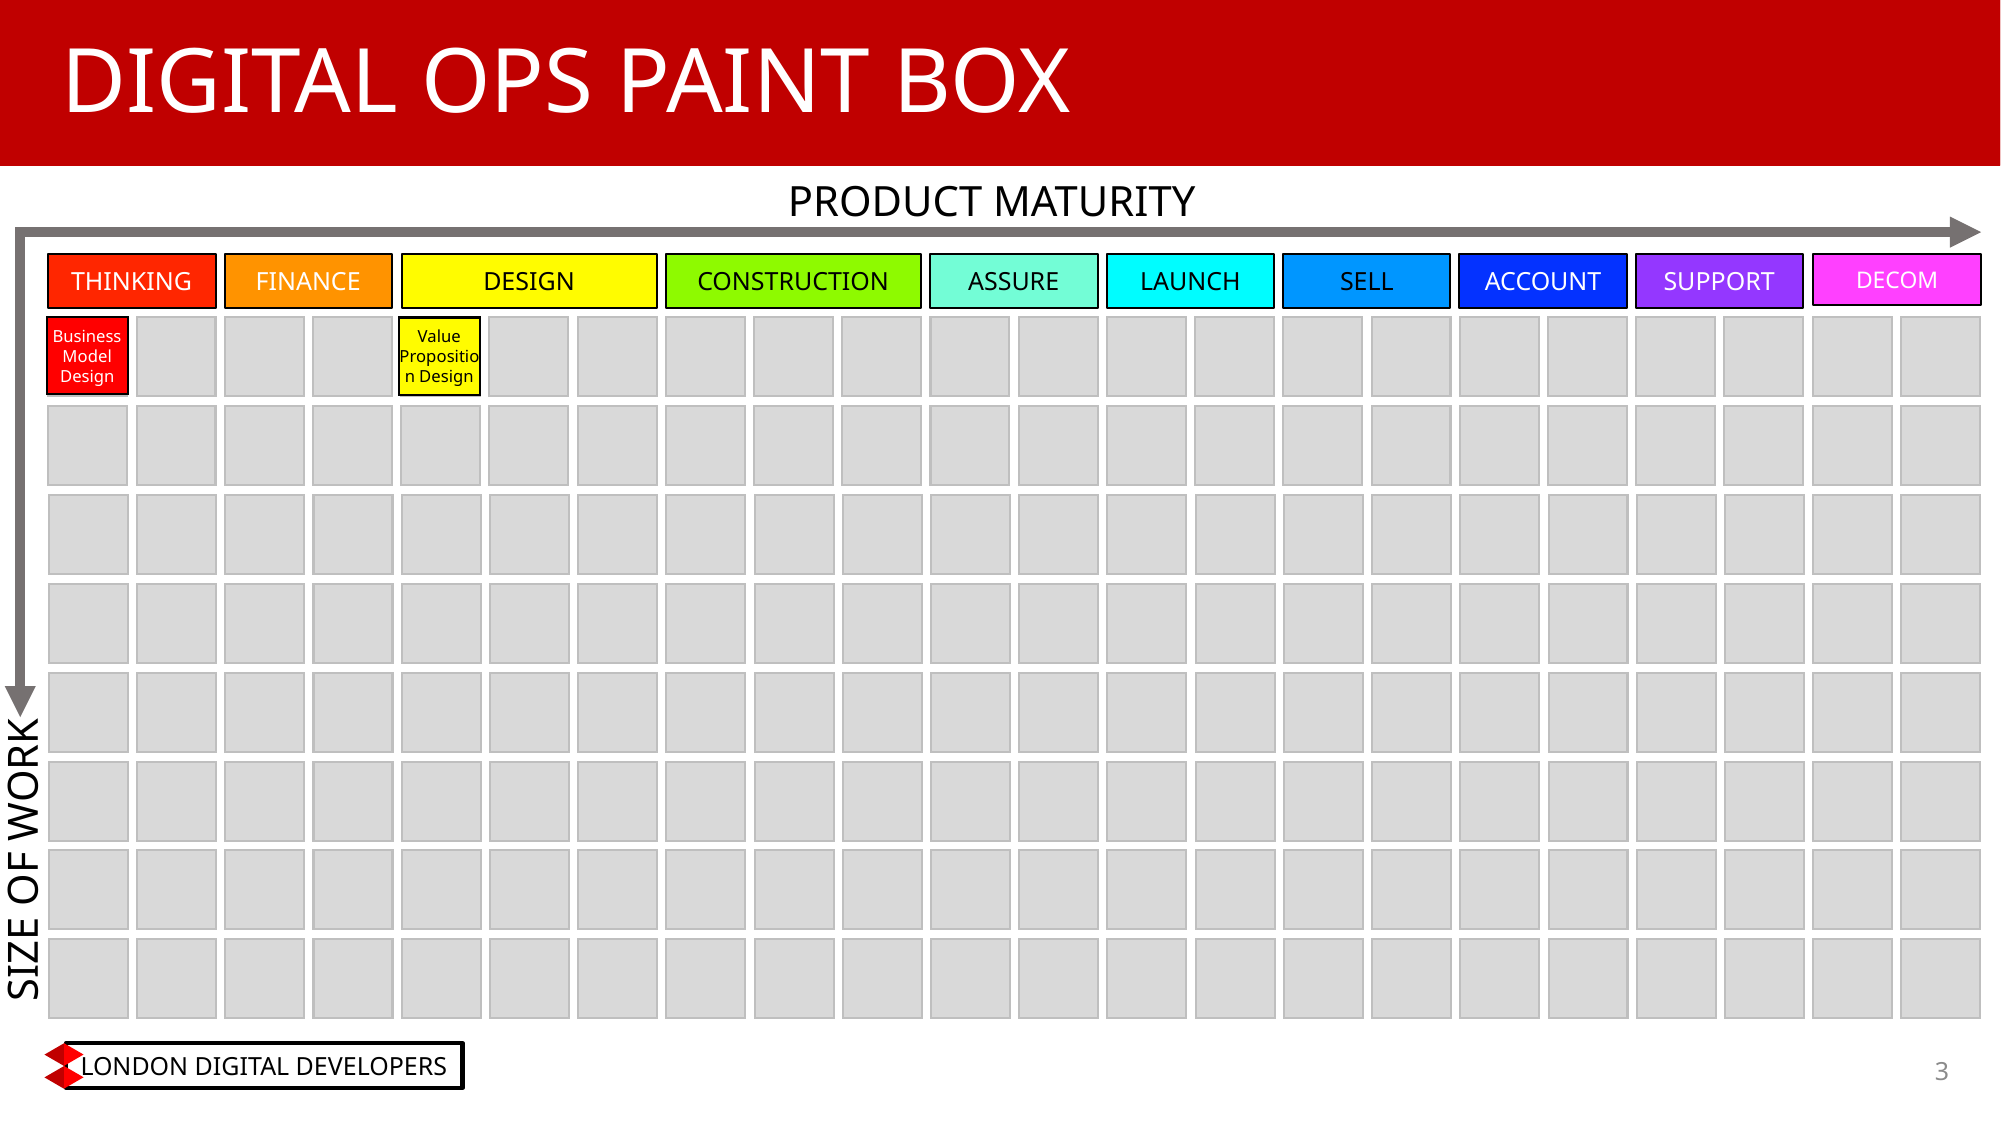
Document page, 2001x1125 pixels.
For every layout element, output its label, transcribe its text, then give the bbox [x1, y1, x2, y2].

title DIGITAL OPS PAINT BOX [46, 28, 1964, 140]
text_box Value Proposition Design [398, 316, 481, 396]
text_box Business Model Design [46, 316, 129, 395]
slide_number 3 [1669, 1050, 1964, 1096]
